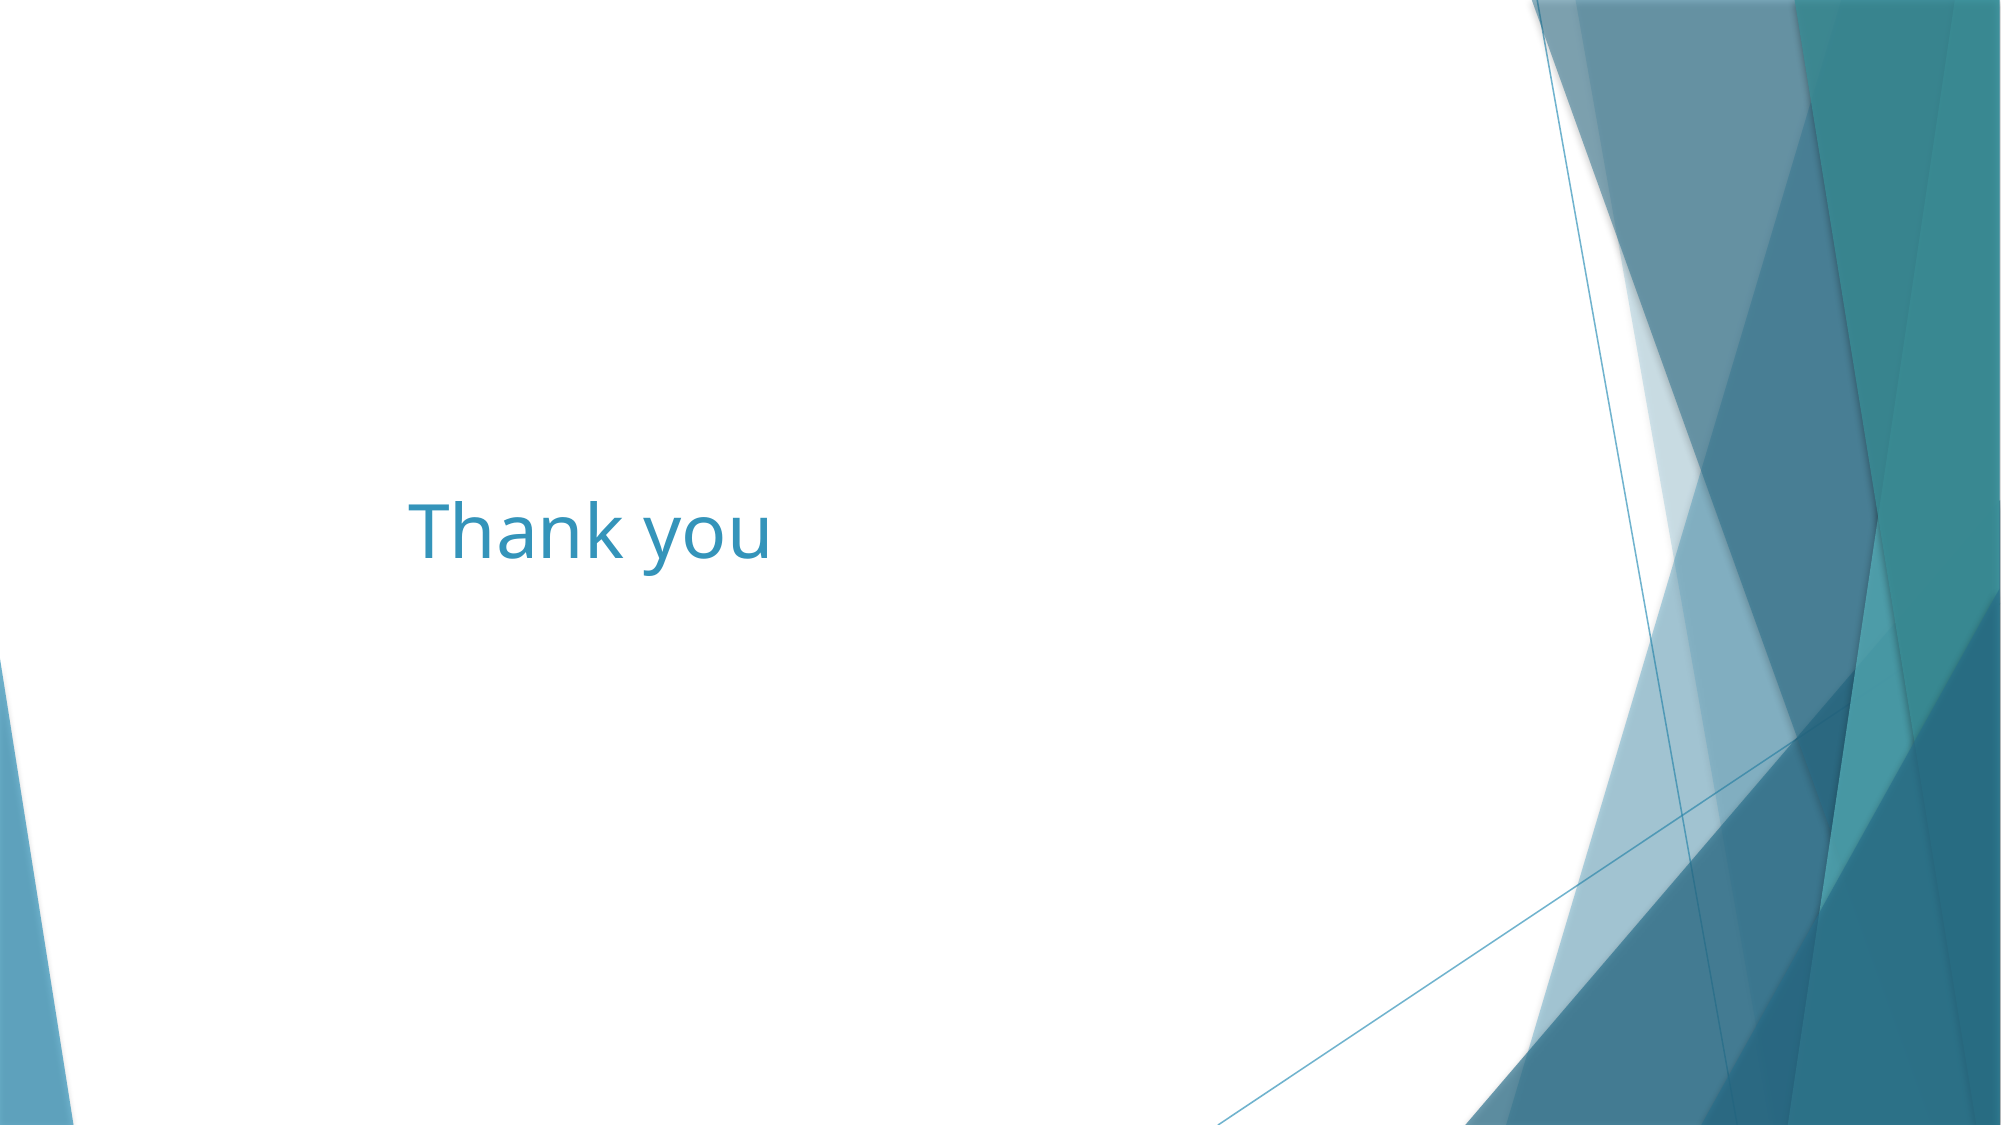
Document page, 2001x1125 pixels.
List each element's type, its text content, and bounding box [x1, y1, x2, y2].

title Thank you [393, 476, 1804, 693]
